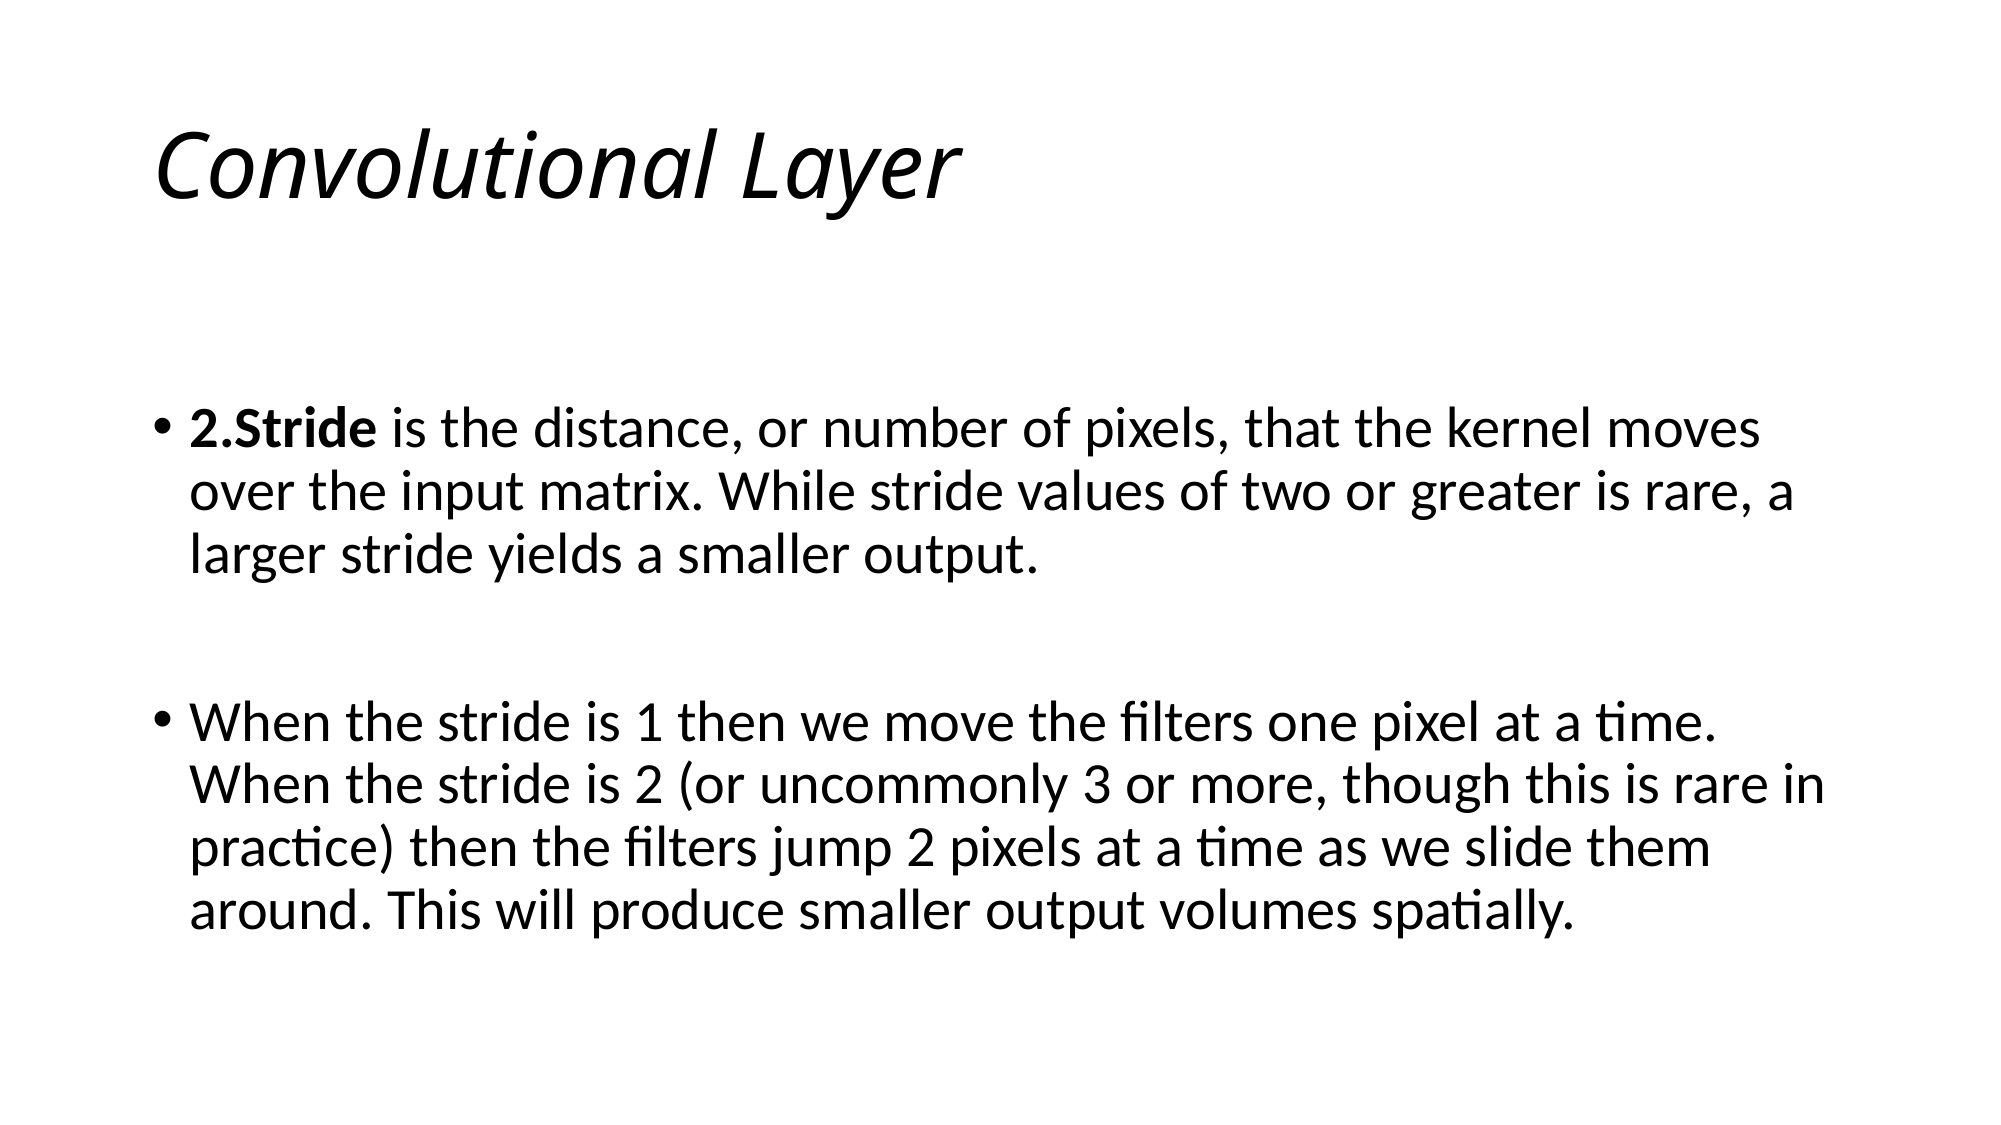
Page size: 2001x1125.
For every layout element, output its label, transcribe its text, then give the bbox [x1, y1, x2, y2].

list 2.Stride is the distance, or number of pixels, that the kernel moves over the input matrix. While stride values of two or greater is rare, a larger stride yields a smaller output. When the stride is 1 then we move the filters one pixel at a time. When the stride is 2 (or uncommonly 3 or more, though this is rare in practice) then the filters jump 2 pixels at a time as we slide them around. This will produce smaller output volumes spatially. [137, 299, 1863, 1014]
title Convolutional Layer [137, 59, 1863, 278]
